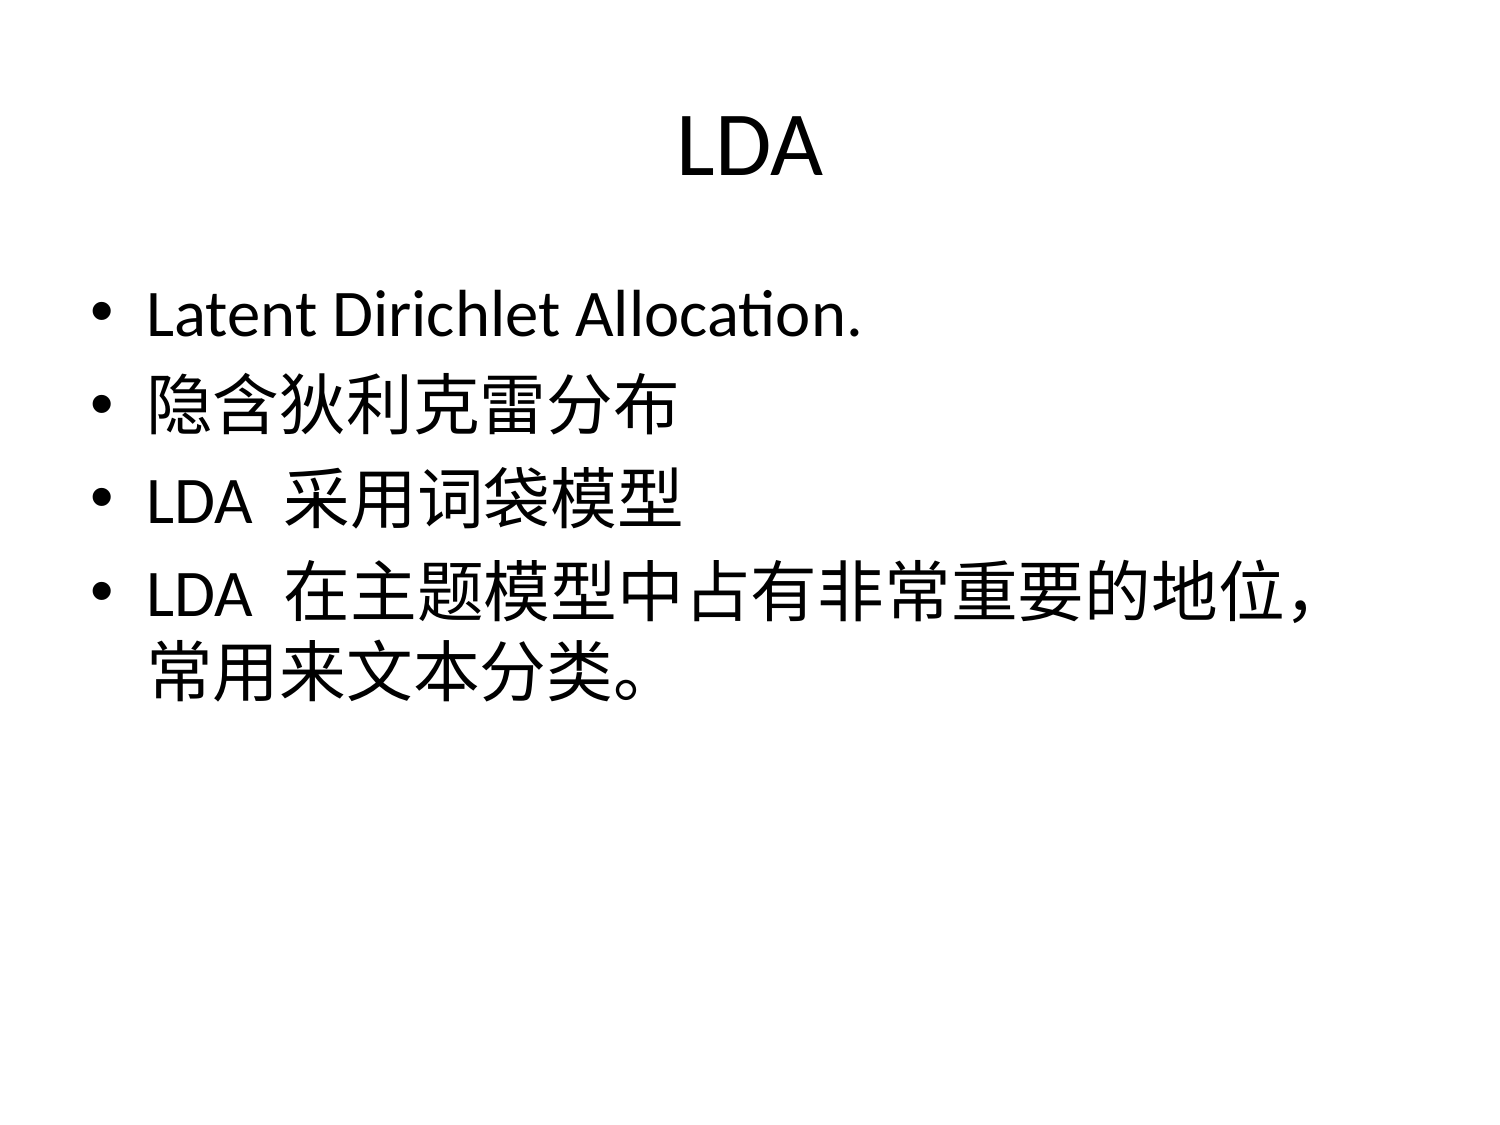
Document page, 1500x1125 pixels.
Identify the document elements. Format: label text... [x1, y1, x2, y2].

title LDA [75, 45, 1425, 233]
list Latent Dirichlet Allocation. 隐含狄利克雷分布 LDA 采用词袋模型 LDA 在主题模型中占有非常重要的地位，常用来文本分类。 [75, 262, 1425, 1005]
